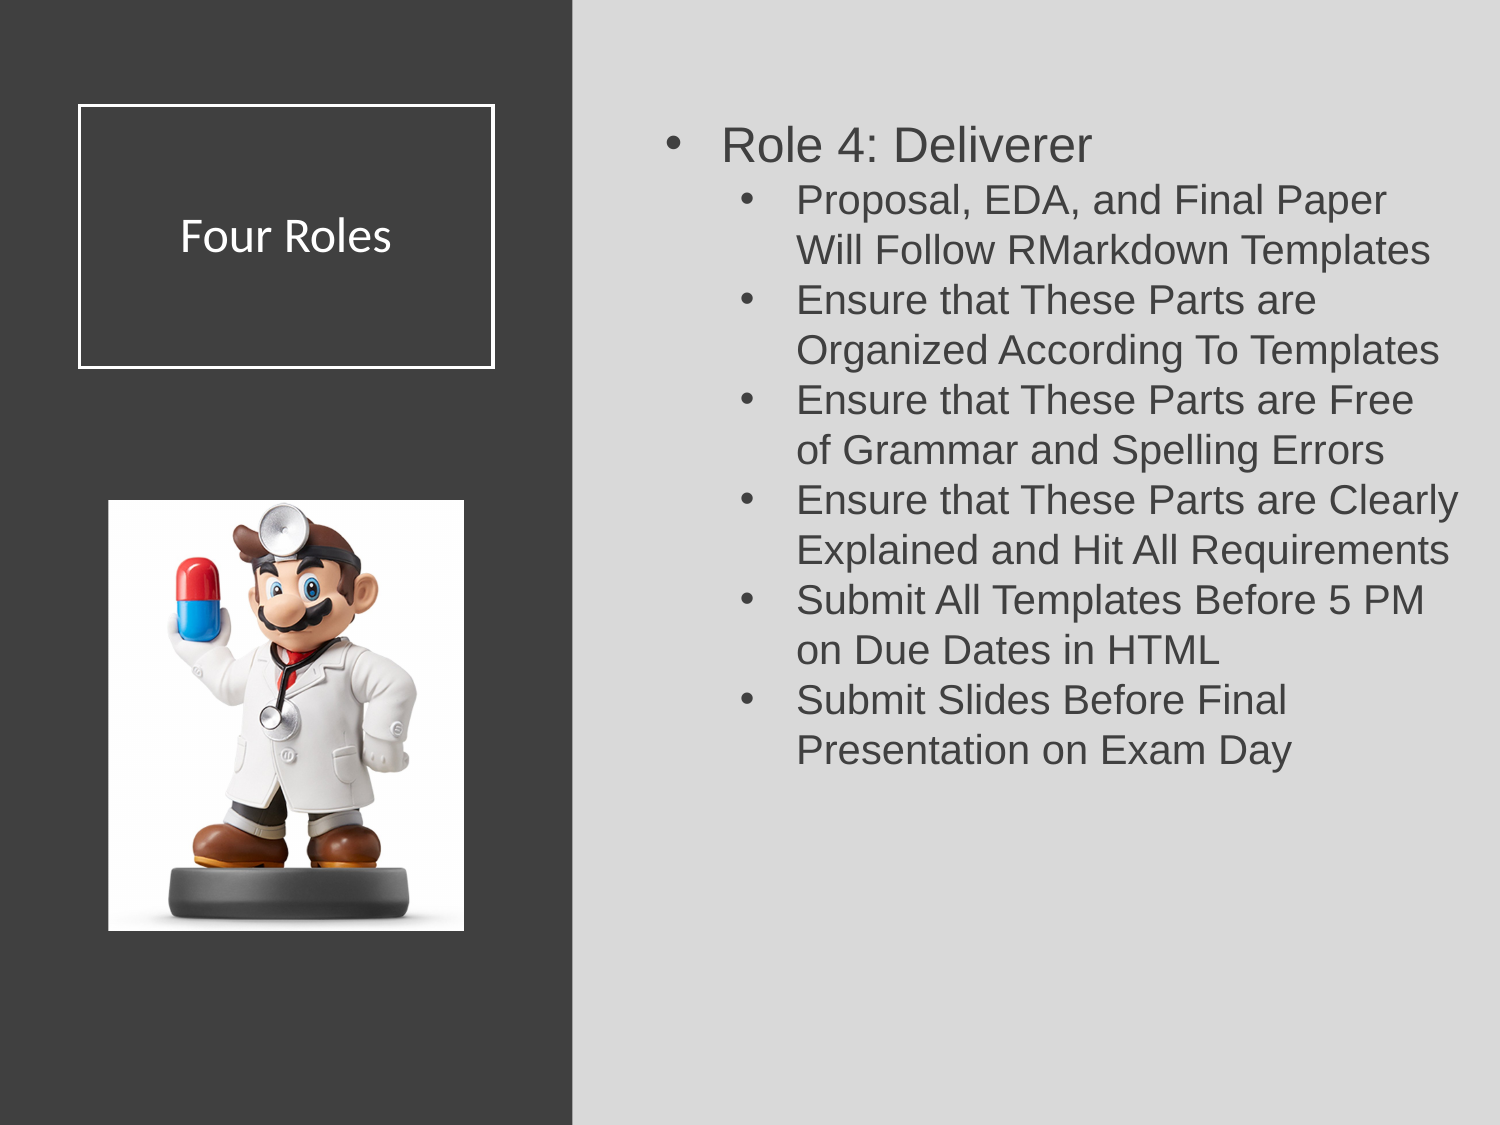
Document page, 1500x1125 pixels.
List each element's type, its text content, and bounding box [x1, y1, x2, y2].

text_box Role 4: Deliverer Proposal, EDA, and Final Paper Will Follow RMarkdown Templates Ensure that These Parts are Organized According To Templates Ensure that These Parts are Free of Grammar and Spelling Errors Ensure that These Parts are Clearly Explained and Hit All Requirements Submit All Templates Before 5 PM on Due Dates in HTML Submit Slides Before Final Presentation on Exam Day [649, 105, 1475, 841]
picture [107, 499, 465, 931]
text_box [0, 0, 573, 1125]
title Four Roles [78, 105, 494, 368]
